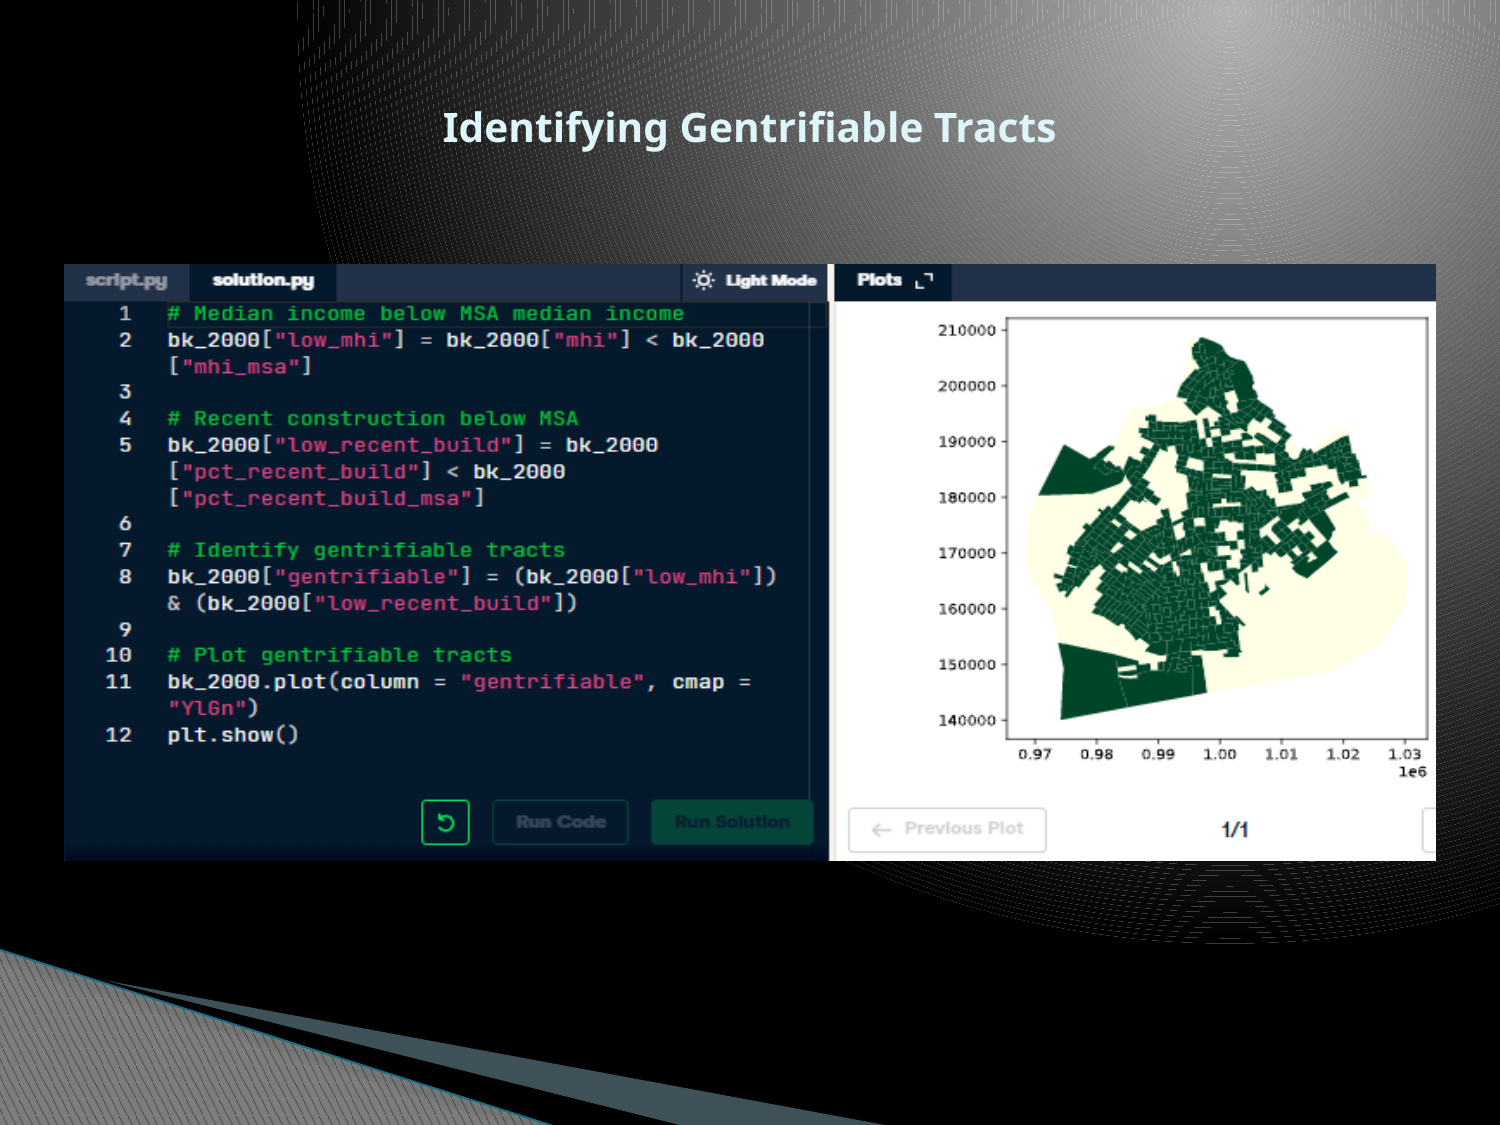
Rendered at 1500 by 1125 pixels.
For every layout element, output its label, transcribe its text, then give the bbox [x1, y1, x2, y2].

picture [64, 264, 1436, 861]
picture [0, 952, 543, 1125]
title Identifying Gentrifiable Tracts [75, 45, 1425, 209]
